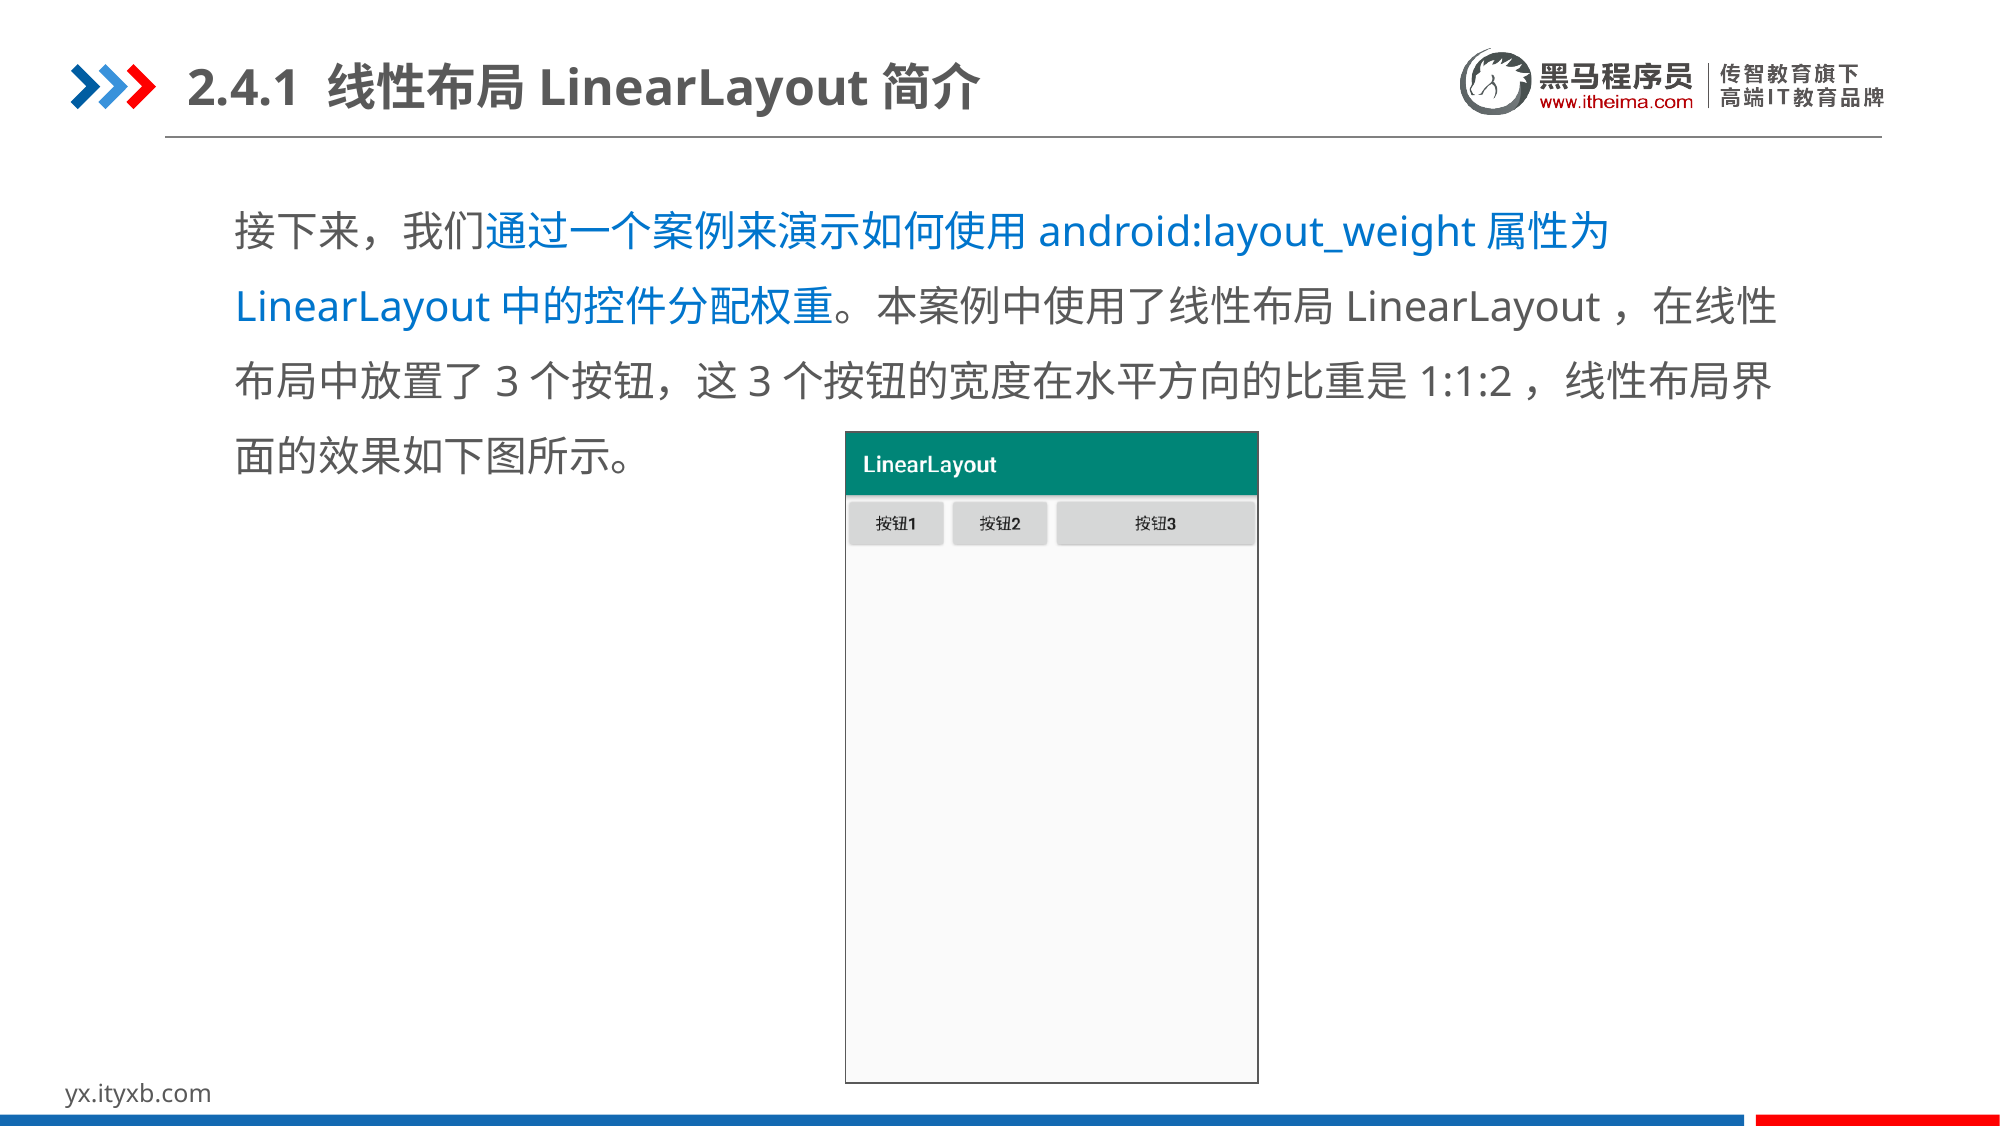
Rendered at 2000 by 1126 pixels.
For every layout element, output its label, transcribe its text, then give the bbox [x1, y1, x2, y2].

text_box 2.4.1 线性布局LinearLayout简介 [187, 43, 1142, 127]
text_box 接下来，我们通过一个案例来演示如何使用android:layout_weight属性为LinearLayout中的控件分配权重。本案例中使用了线性布局LinearLayout，在线性布局中放置了3个按钮，这3个按钮的宽度在水平方向的比重是1:1:2，线性布局界面的效果如下图所示。 [220, 172, 1827, 488]
picture [846, 432, 1258, 1083]
picture [1460, 48, 1887, 115]
